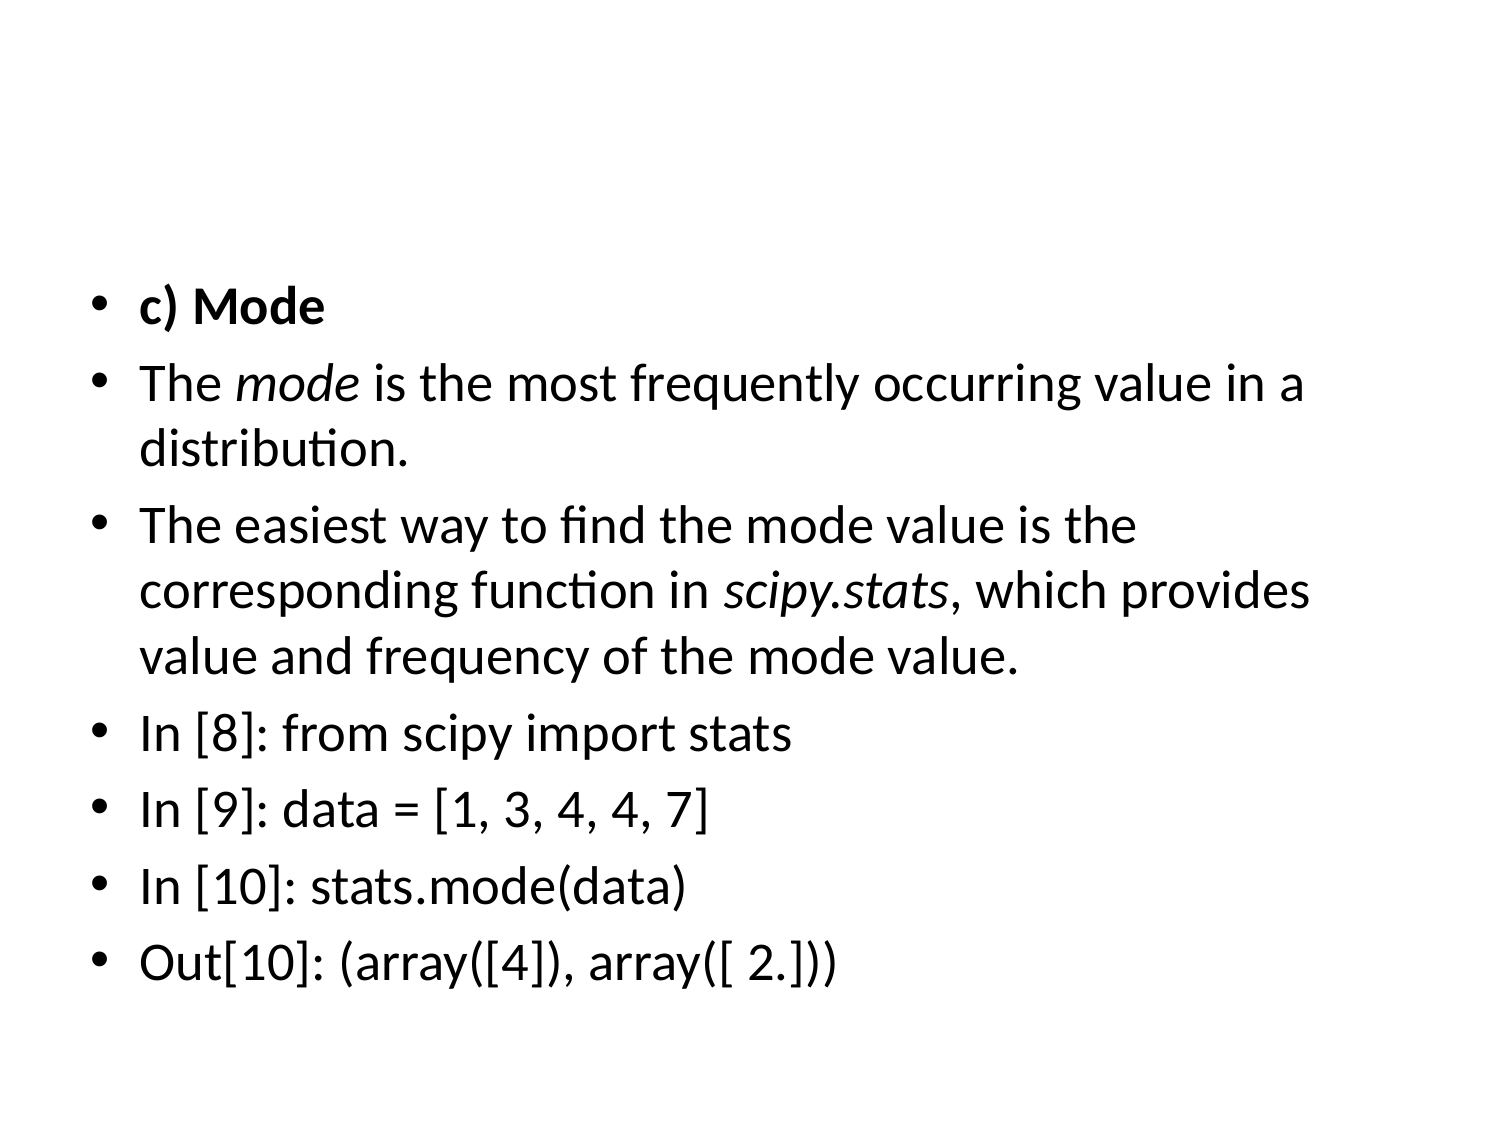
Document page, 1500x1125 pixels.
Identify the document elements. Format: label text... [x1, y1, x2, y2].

list c) Mode The mode is the most frequently occurring value in a distribution. The easiest way to find the mode value is the corresponding function in scipy.stats, which provides value and frequency of the mode value. In [8]: from scipy import stats In [9]: data = [1, 3, 4, 4, 7] In [10]: stats.mode(data) Out[10]: (array([4]), array([ 2.])) [75, 262, 1425, 1005]
